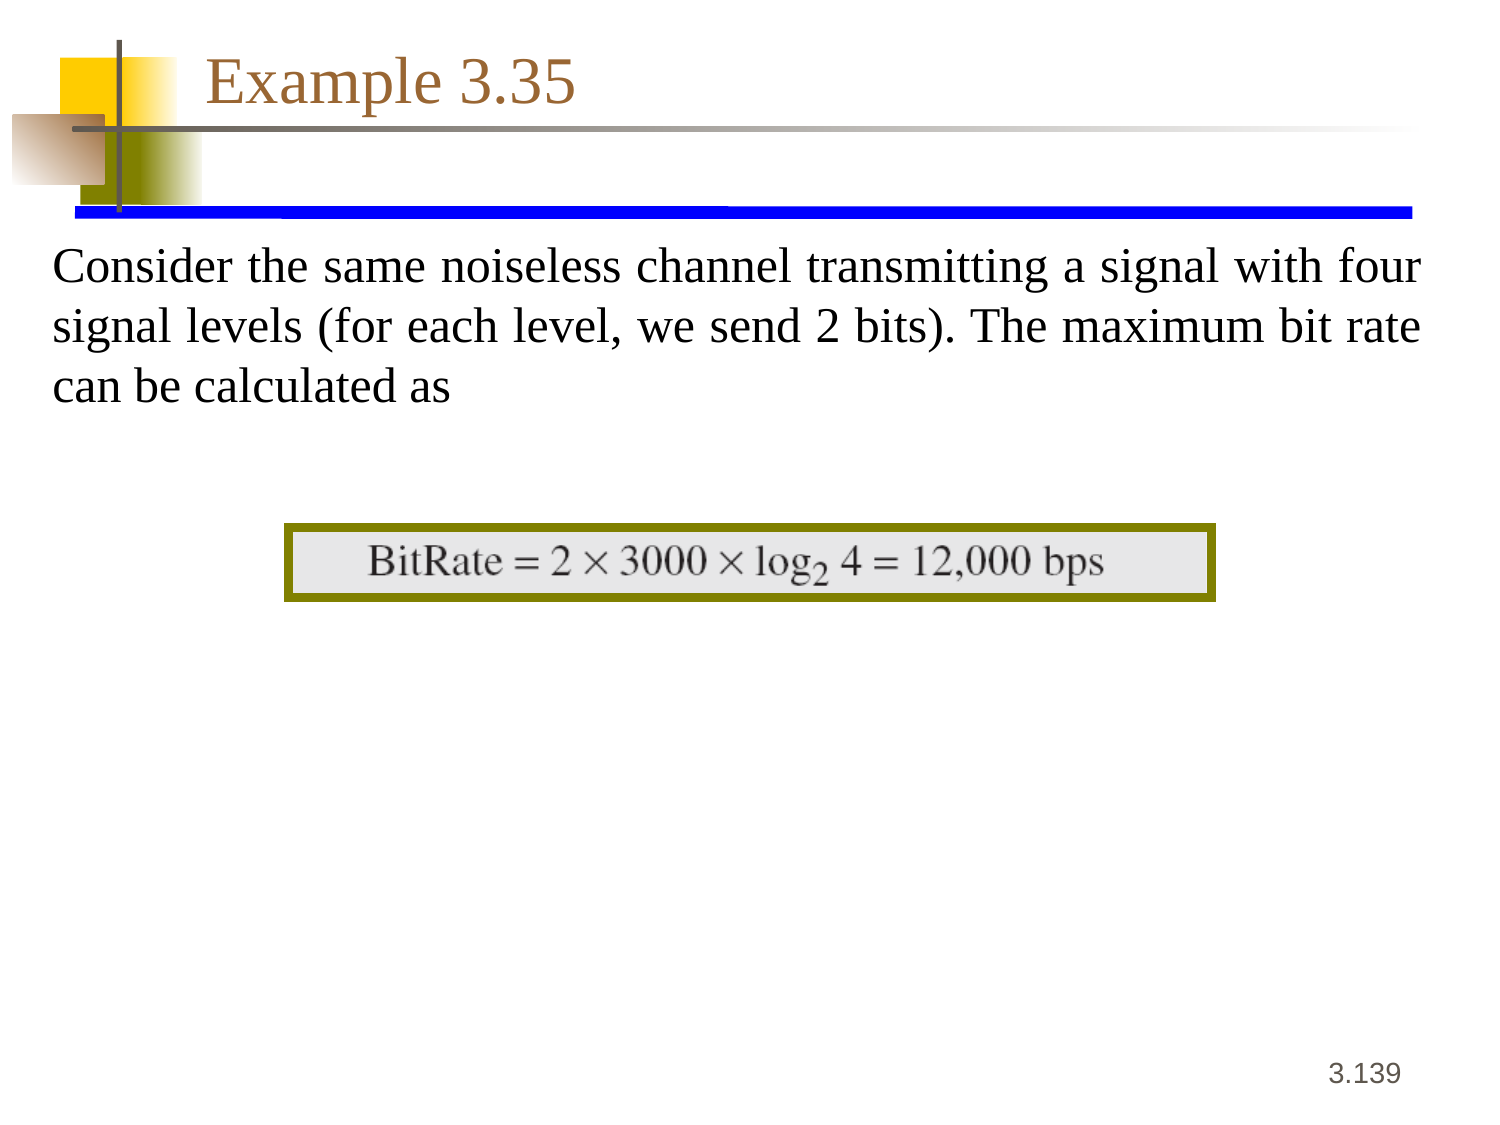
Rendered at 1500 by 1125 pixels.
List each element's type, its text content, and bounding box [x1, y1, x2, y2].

text_box [24, 237, 1475, 863]
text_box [80, 126, 202, 205]
text_box [72, 126, 79, 132]
text_box [202, 126, 1423, 132]
picture [292, 531, 1207, 593]
slide_number 3.139 [1103, 1021, 1417, 1098]
text_box [116, 39, 122, 125]
text_box [60, 57, 116, 125]
text_box [122, 57, 177, 125]
text_box Example 3.35 [190, 29, 593, 125]
text_box Consider the same noiseless channel transmitting a signal with four signal levels (for each level, we send 2 bits). The maximum bit rate can be calculated as [37, 224, 1438, 420]
text_box [12, 114, 105, 185]
